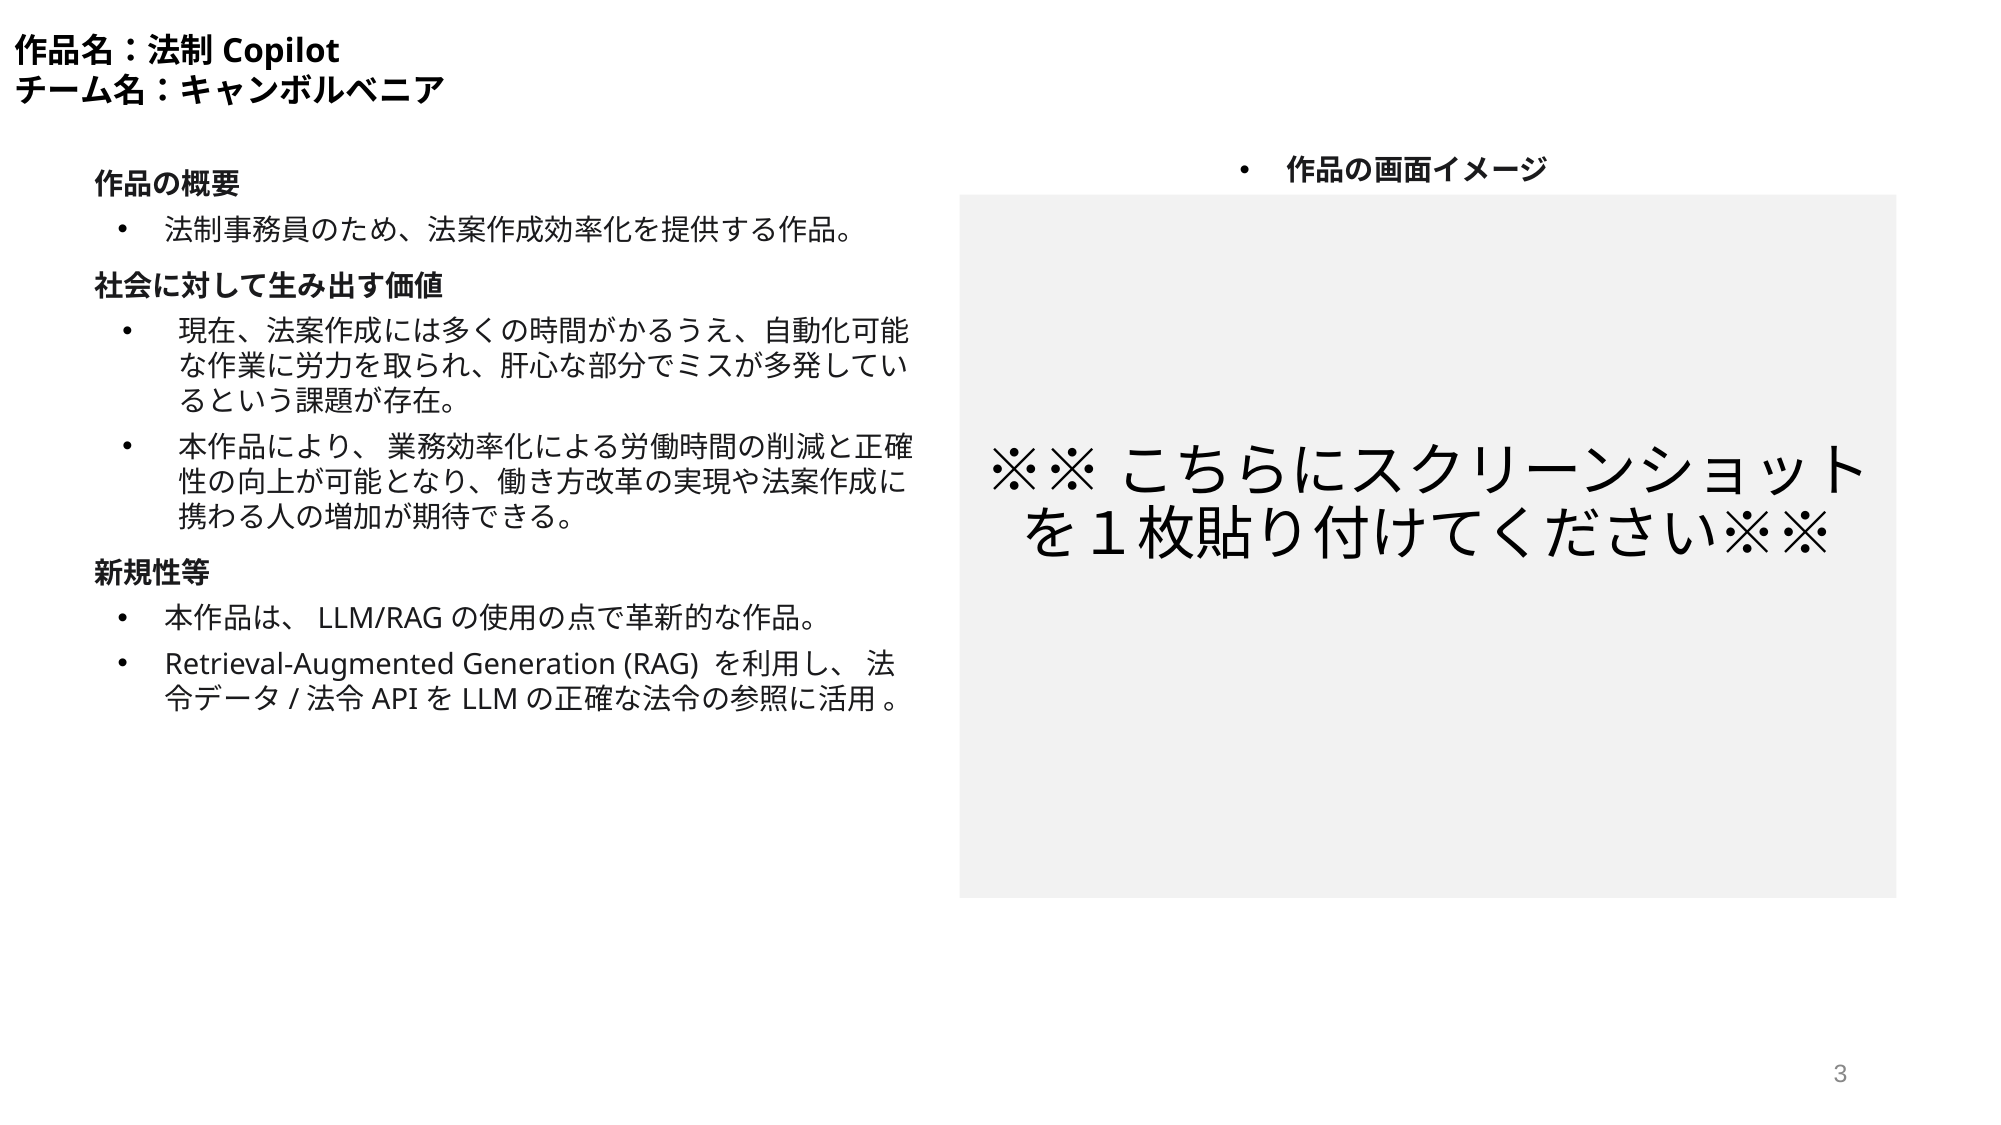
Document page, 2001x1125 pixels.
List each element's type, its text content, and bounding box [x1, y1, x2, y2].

text_box 作品名：法制Copilot チーム名：キャンボルベニア [0, 21, 1725, 116]
list 作品の概要 法制事務員のため、法案作成効率化を提供する作品。 社会に対して生み出す価値 現在、法案作成には多くの時間がかるうえ、自動化可能な作業に労力を取られ、肝心な部分でミスが多発しているという課題が存在。 本作品により、 業務効率化による労働時間の削減と正確性の向上が可能となり、働き方改革の実現や法案作成に携わる人の増加が期待できる。 新規性等 本作品は、LLM/RAGの使用の点で革新的な作品。 Retrieval-Augmented Generation (RAG) を利用し、 法令データ/法令APIをLLMの正確な法令の参照に活用 。 [60, 158, 930, 908]
slide_number 3 [1412, 1042, 1863, 1103]
text_box ※※こちらにスクリーンショットを１枚貼り付けてください※※ [959, 194, 1897, 898]
text_box 作品の画面イメージ [1149, 144, 1699, 194]
